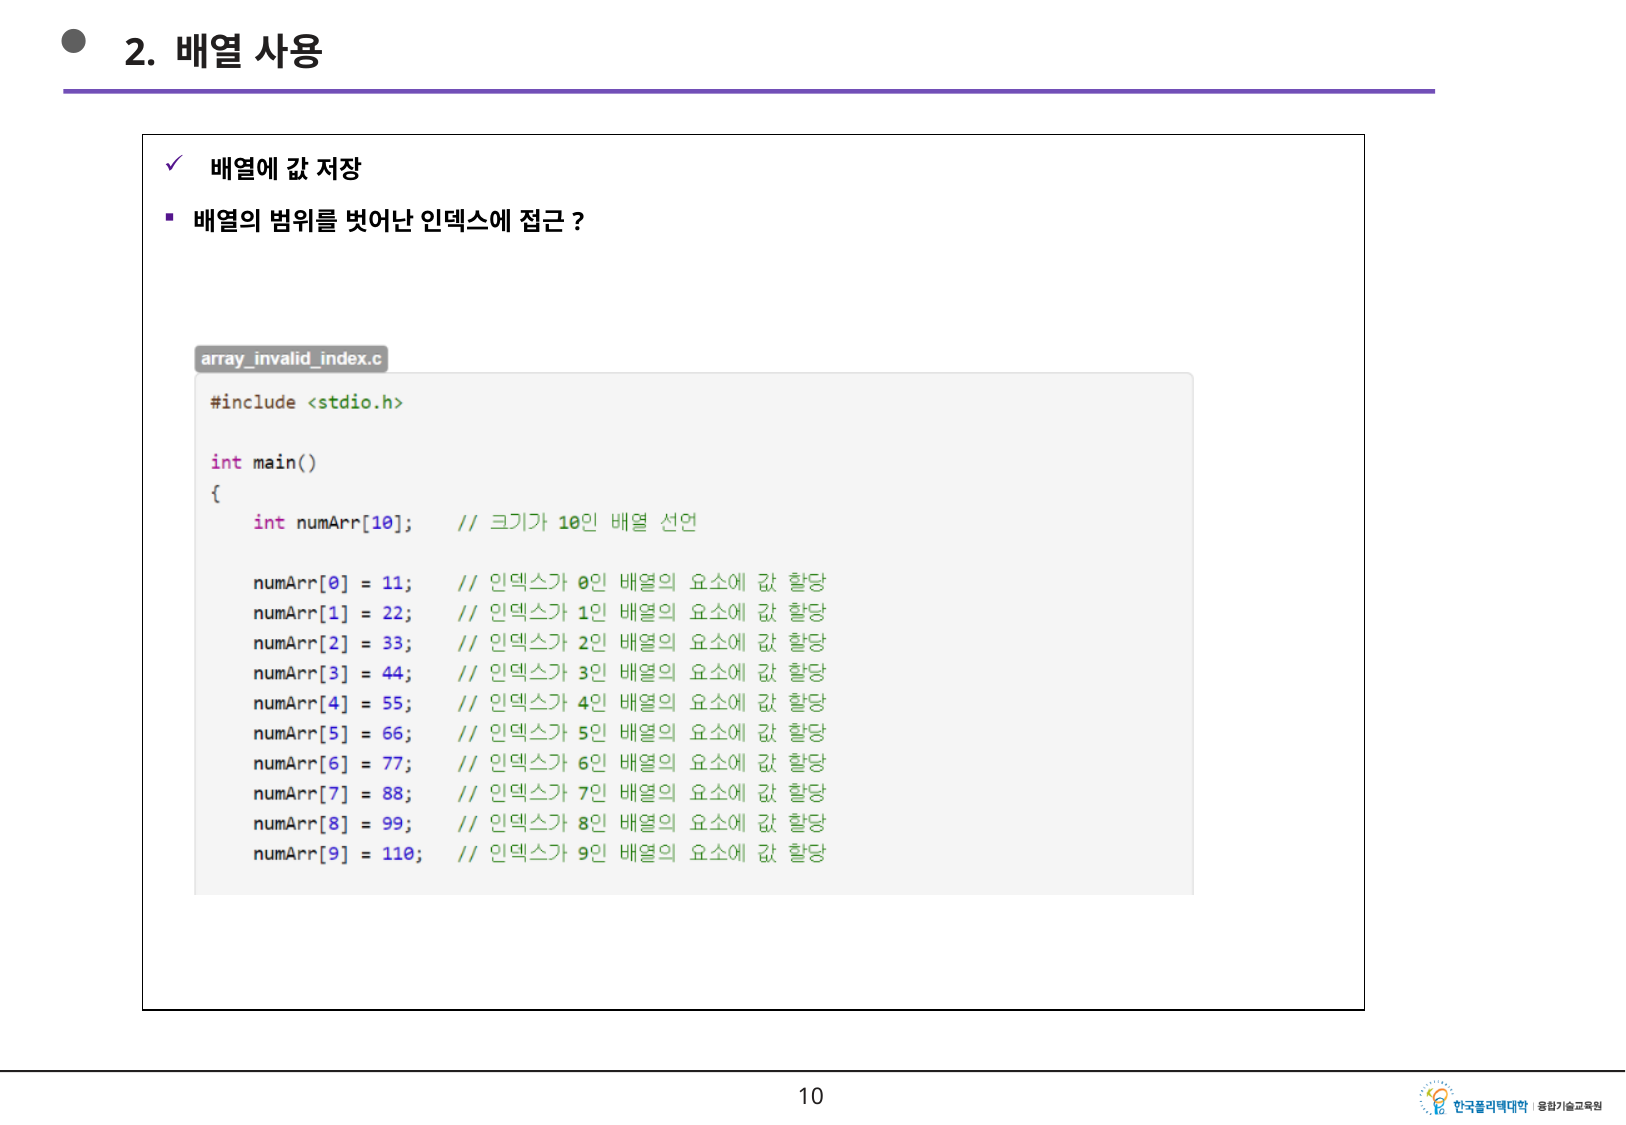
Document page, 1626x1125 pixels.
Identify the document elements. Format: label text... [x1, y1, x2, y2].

text_box 배열에 값 저장 배열의 범위를 벗어난 인덱스에 접근? [142, 134, 1365, 1011]
picture [192, 341, 1200, 895]
text_box 2. 배열 사용 [109, 20, 943, 93]
text_box 9 [765, 1072, 857, 1123]
text_box [44, 0, 1604, 114]
picture [1415, 1076, 1604, 1118]
